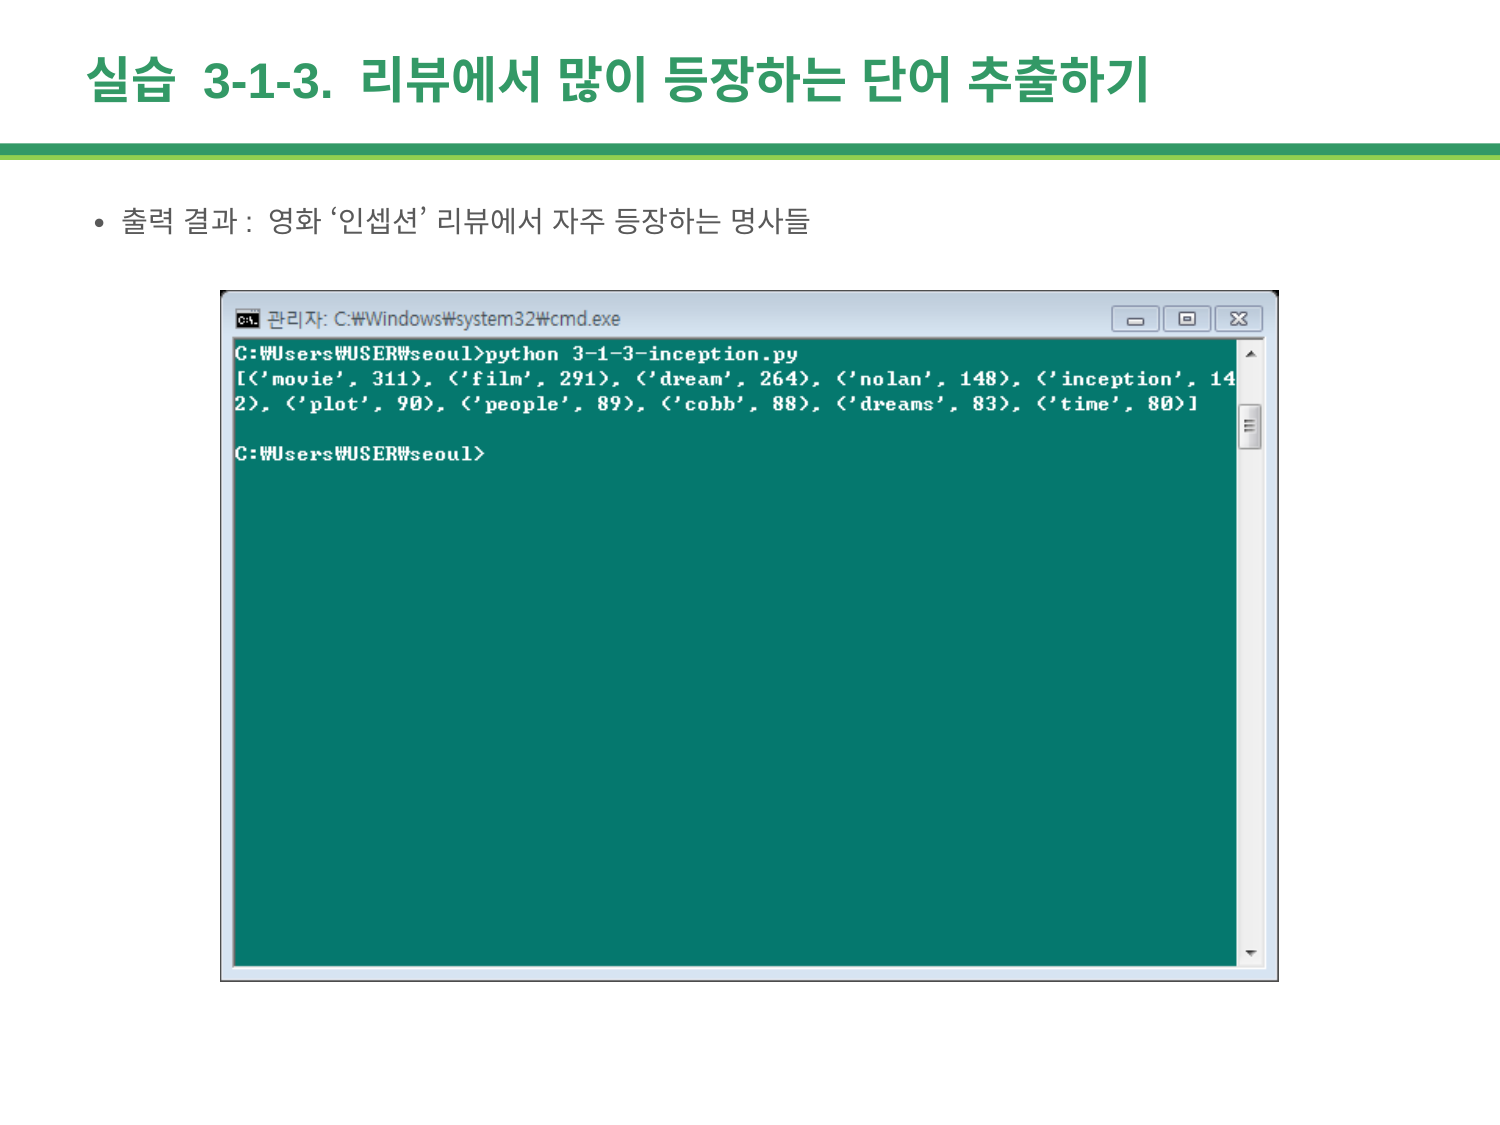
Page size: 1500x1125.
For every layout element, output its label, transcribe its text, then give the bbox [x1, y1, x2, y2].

text_box [0, 141, 1500, 157]
text_box ∙ 출력 결과: 영화 ‘인셉션’ 리뷰에서 자주 등장하는 명사들 [75, 196, 1412, 246]
picture [220, 290, 1279, 982]
text_box [0, 157, 1500, 162]
text_box 실습 3-1-3. 리뷰에서 많이 등장하는 단어 추출하기 [70, 41, 1167, 116]
